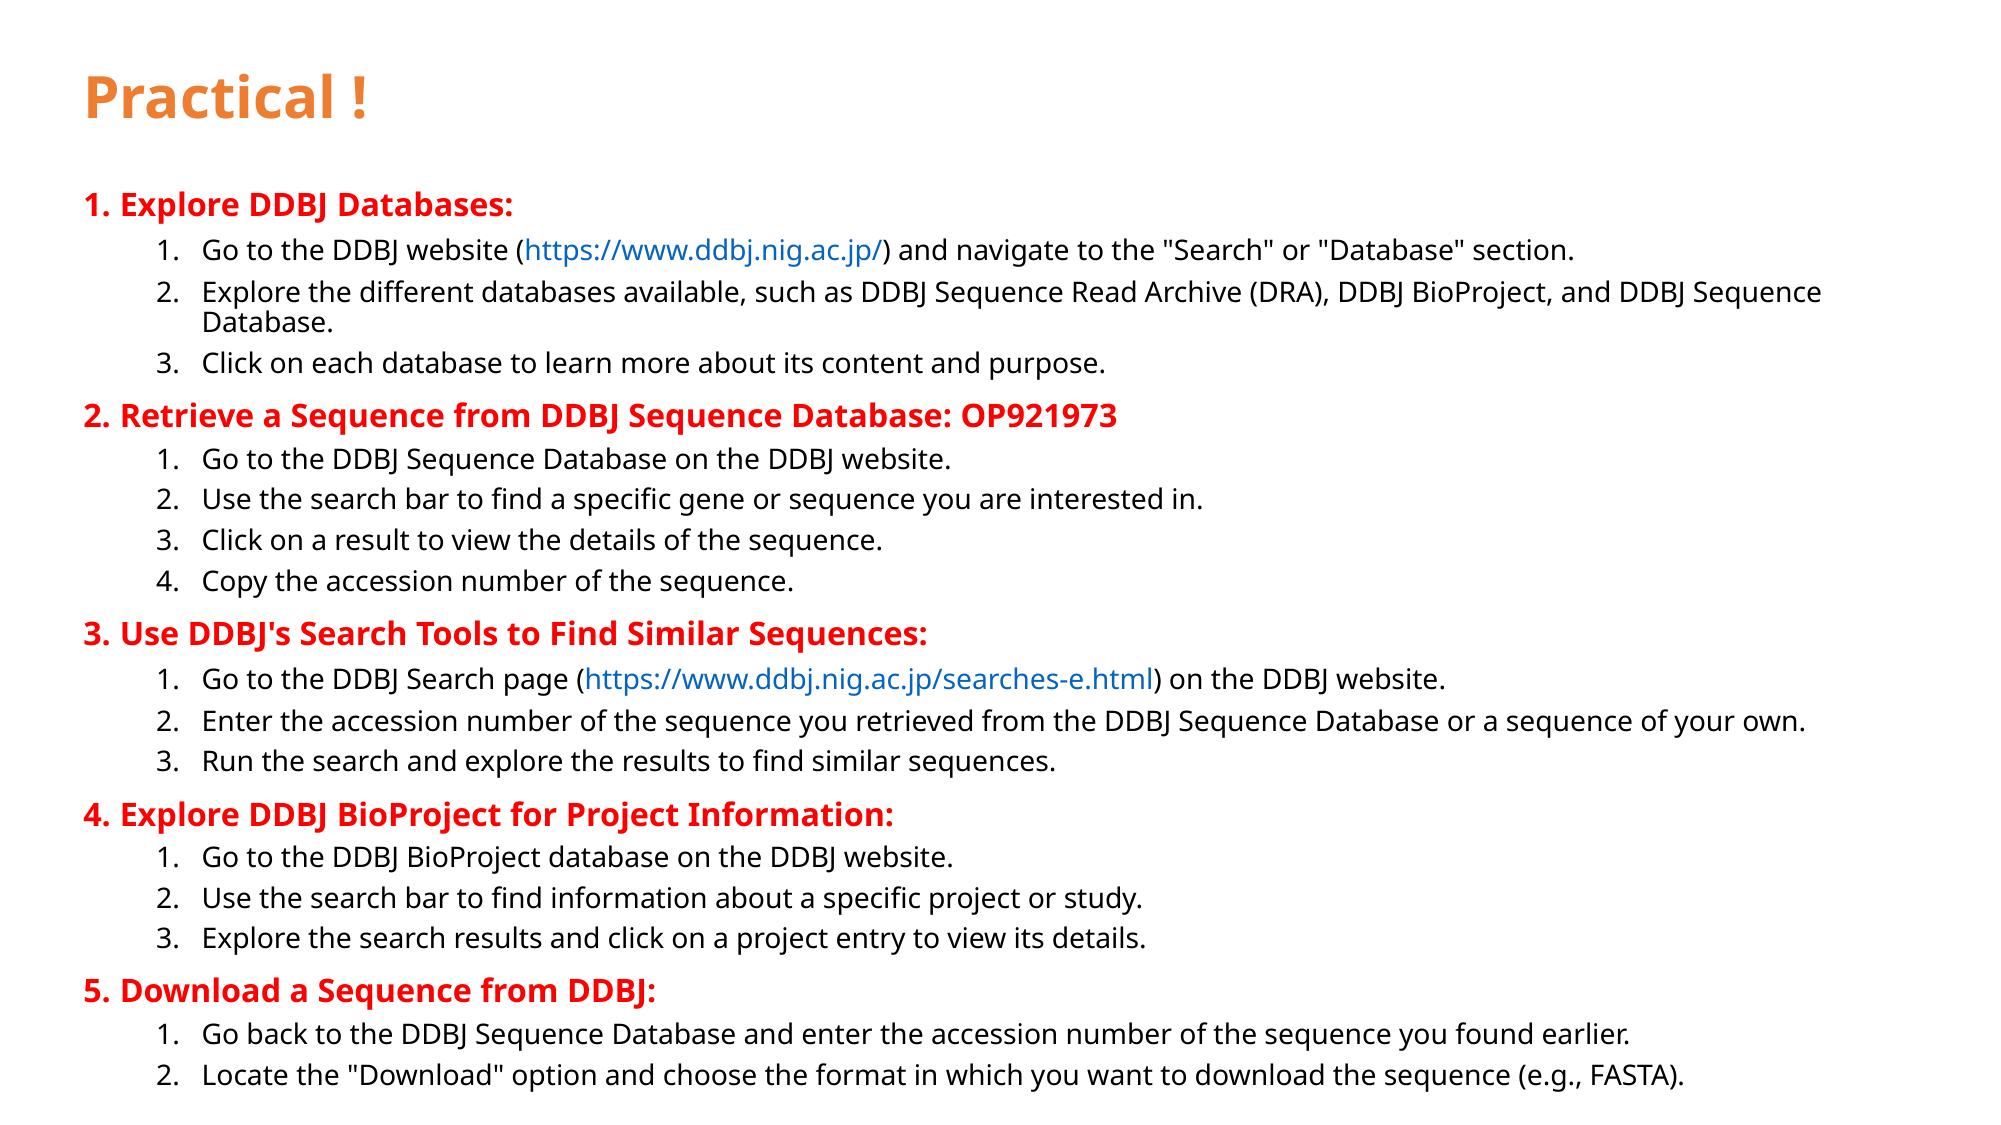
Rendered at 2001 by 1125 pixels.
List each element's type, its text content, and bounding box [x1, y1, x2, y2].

list Explore DDBJ Databases: Go to the DDBJ website (https://www.ddbj.nig.ac.jp/) and navigate to the "Search" or "Database" section. Explore the different databases available, such as DDBJ Sequence Read Archive (DRA), DDBJ BioProject, and DDBJ Sequence Database. Click on each database to learn more about its content and purpose. Retrieve a Sequence from DDBJ Sequence Database: OP921973 Go to the DDBJ Sequence Database on the DDBJ website. Use the search bar to find a specific gene or sequence you are interested in. Click on a result to view the details of the sequence. Copy the accession number of the sequence. Use DDBJ's Search Tools to Find Similar Sequences: Go to the DDBJ Search page (https://www.ddbj.nig.ac.jp/searches-e.html) on the DDBJ website. Enter the accession number of the sequence you retrieved from the DDBJ Sequence Database or a sequence of your own. Run the search and explore the results to find similar sequences. Explore DDBJ BioProject for Project Information: Go to the DDBJ BioProject database on the DDBJ website. Use the search bar to find information about a specific project or study. Explore the search results and click on a project entry to view its details. Download a Sequence from DDBJ: Go back to the DDBJ Sequence Database and enter the accession number of the sequence you found earlier. Locate the "Download" option and choose the format in which you want to download the sequence (e.g., FASTA). [68, 180, 1896, 1103]
title Practical ! [68, 46, 606, 153]
